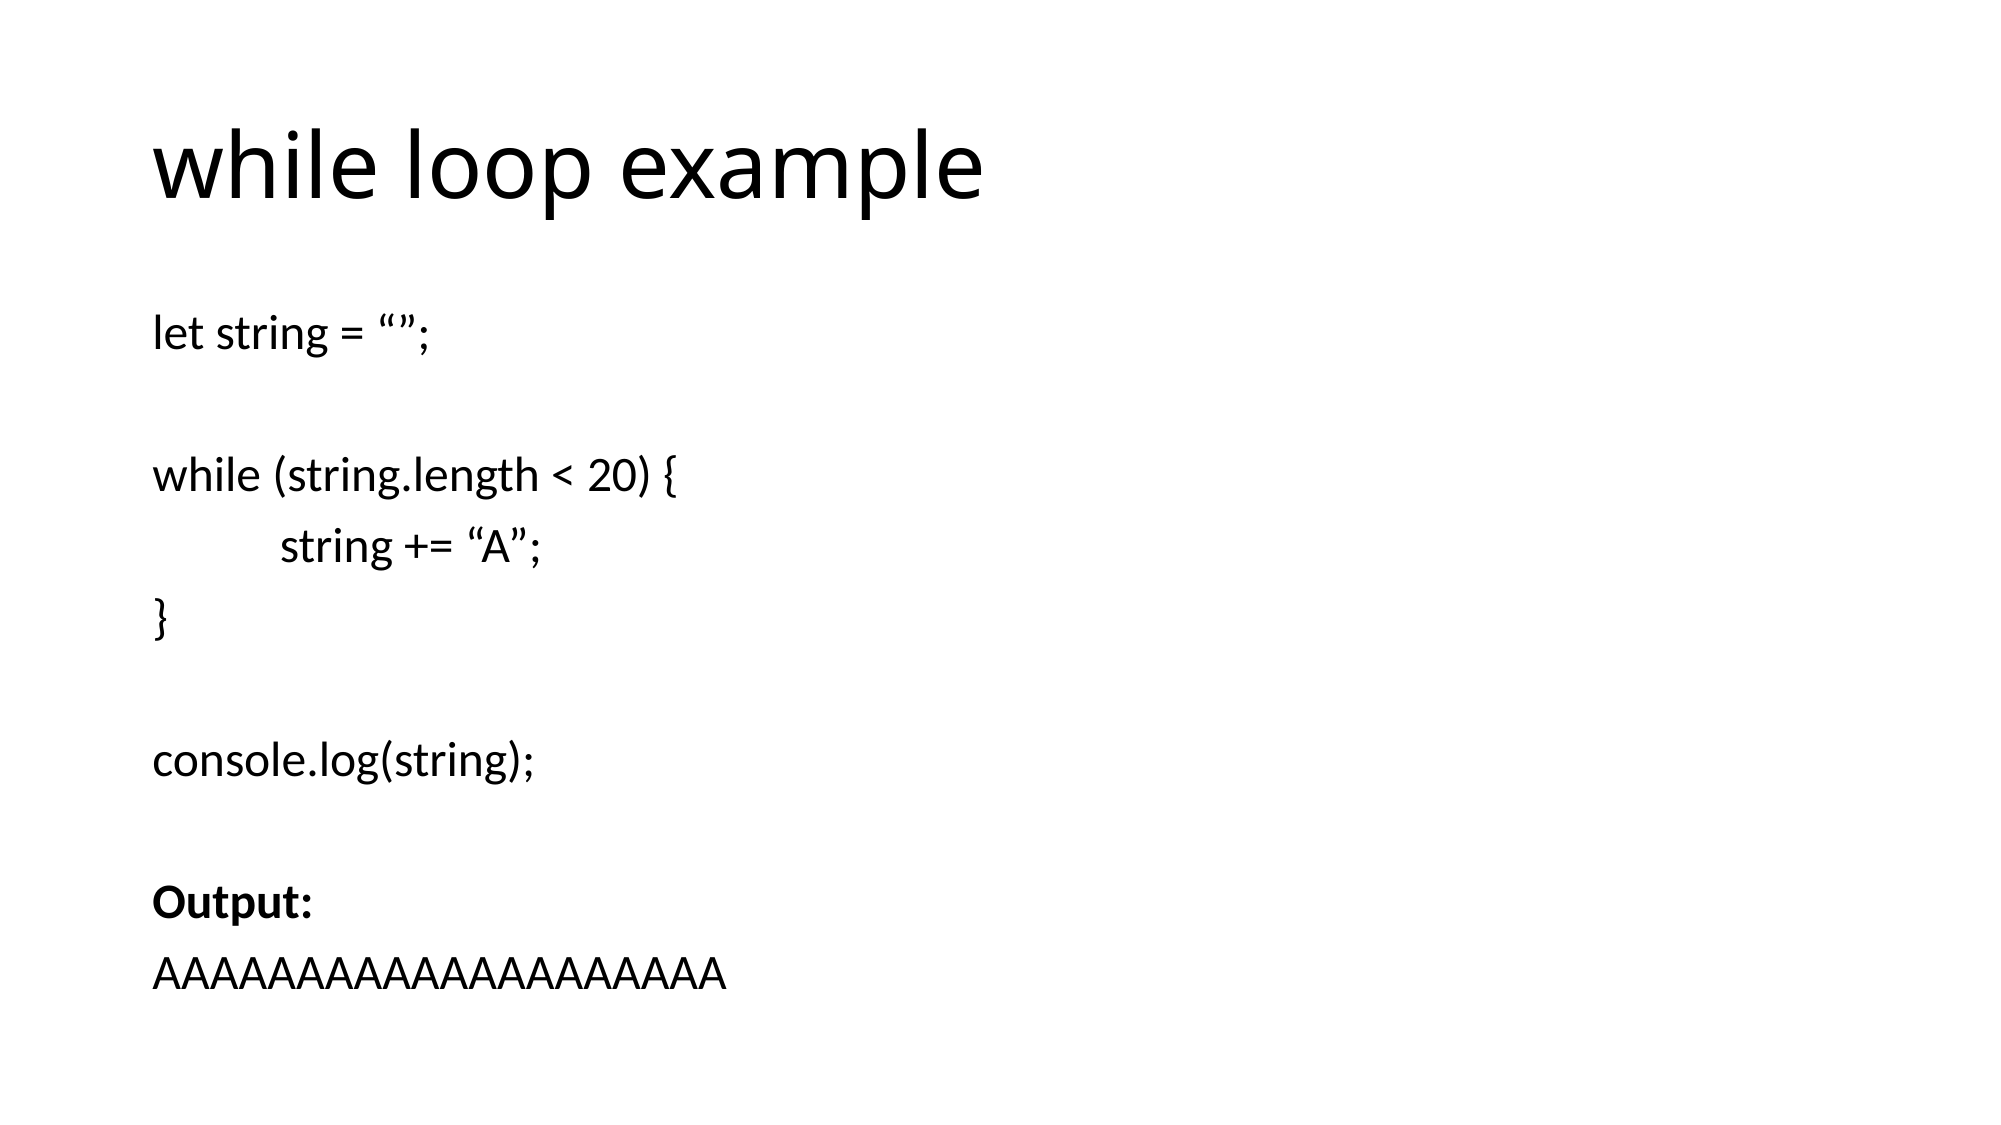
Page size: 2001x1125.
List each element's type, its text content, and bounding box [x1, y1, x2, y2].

title while loop example [137, 59, 1863, 278]
list let string = “”; while (string.length < 20) { string += “A”; } console.log(string); Output: AAAAAAAAAAAAAAAAAAAA [137, 299, 1863, 1014]
